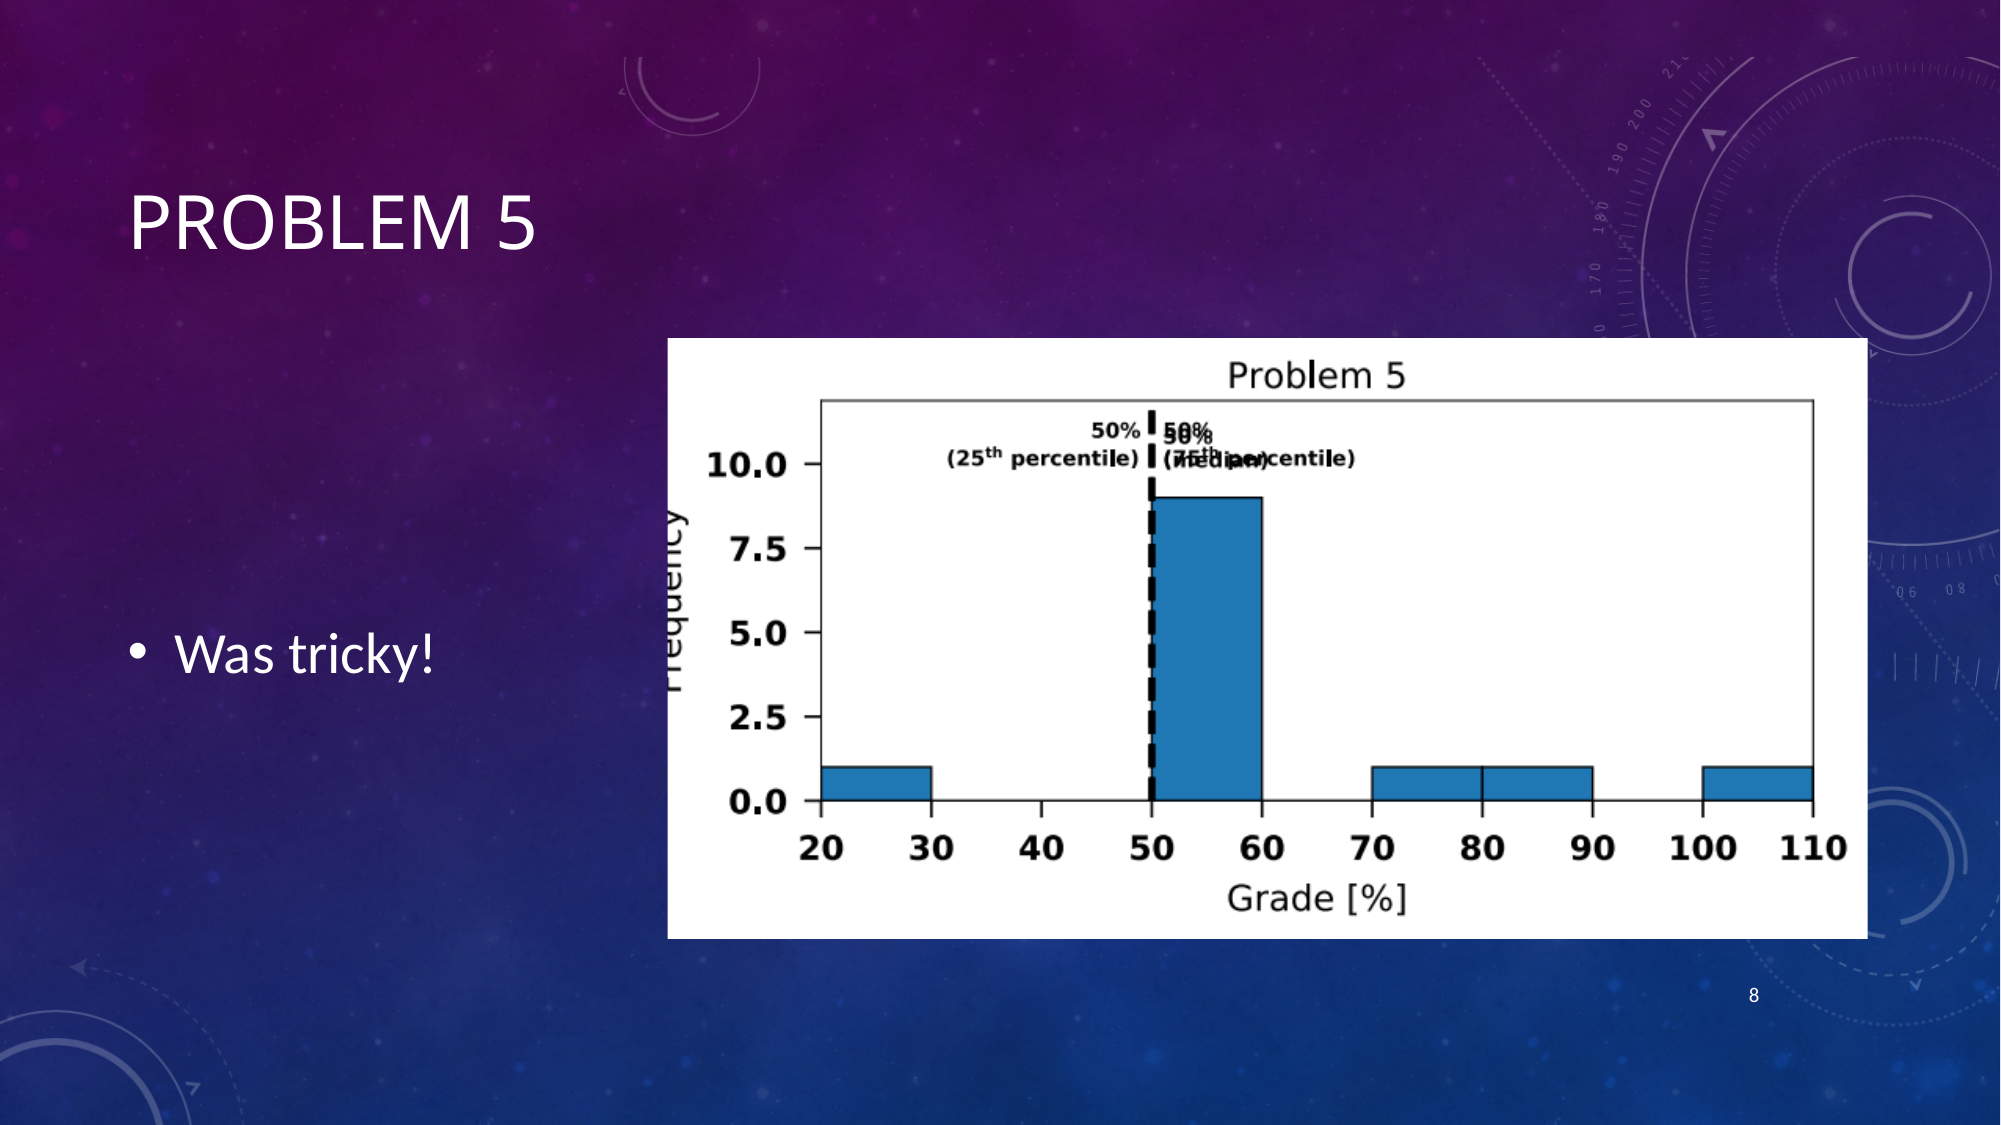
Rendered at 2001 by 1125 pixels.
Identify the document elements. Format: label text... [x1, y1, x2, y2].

list Was tricky! [112, 351, 668, 950]
slide_number 7 [1684, 963, 1775, 1025]
picture [0, 0, 2001, 1125]
title Problem 5 [112, 99, 1775, 339]
